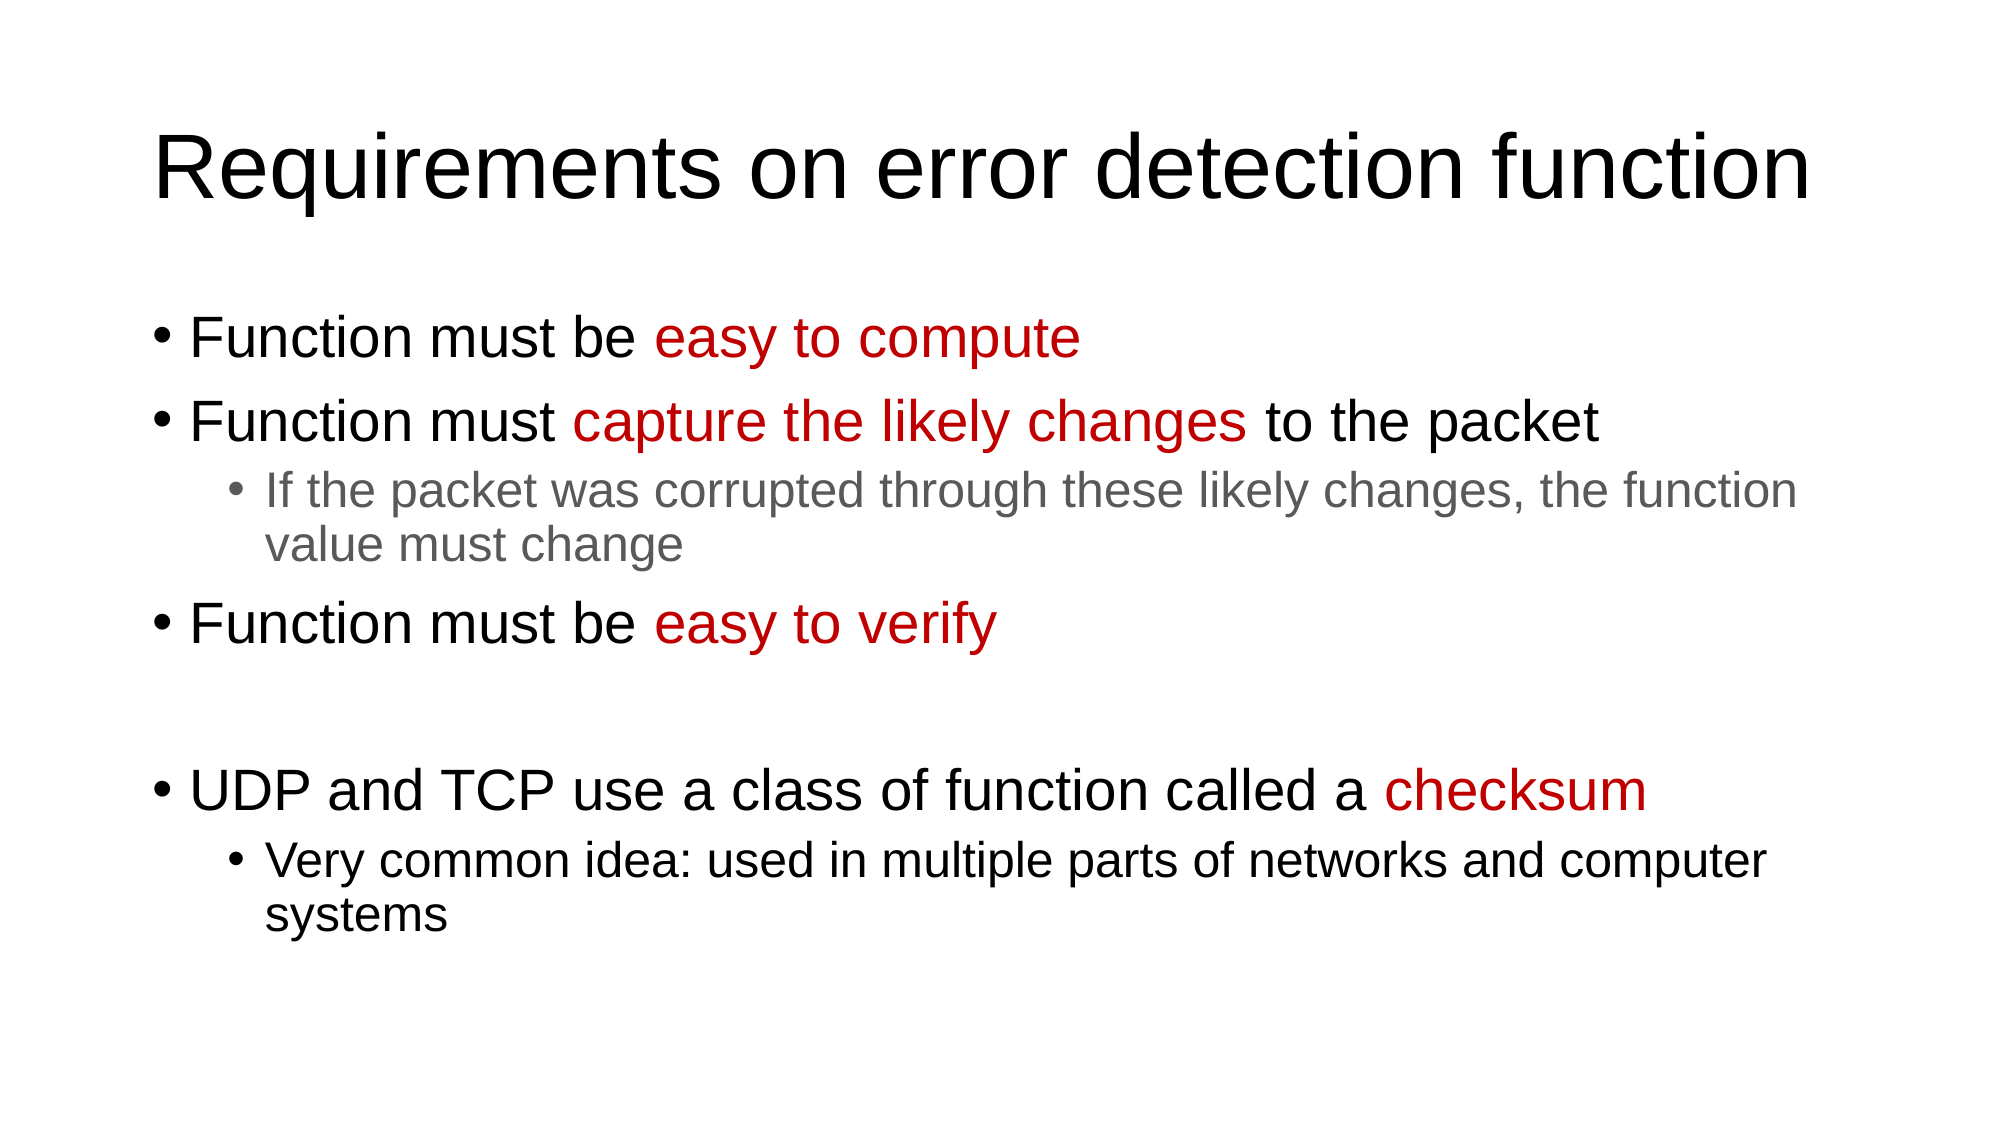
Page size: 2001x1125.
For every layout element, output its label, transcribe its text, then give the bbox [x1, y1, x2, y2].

list Function must be easy to compute Function must capture the likely changes to the packet If the packet was corrupted through these likely changes, the function value must change Function must be easy to verify UDP and TCP use a class of function called a checksum Very common idea: used in multiple parts of networks and computer systems [137, 299, 1863, 1014]
title Requirements on error detection function [137, 59, 1863, 278]
